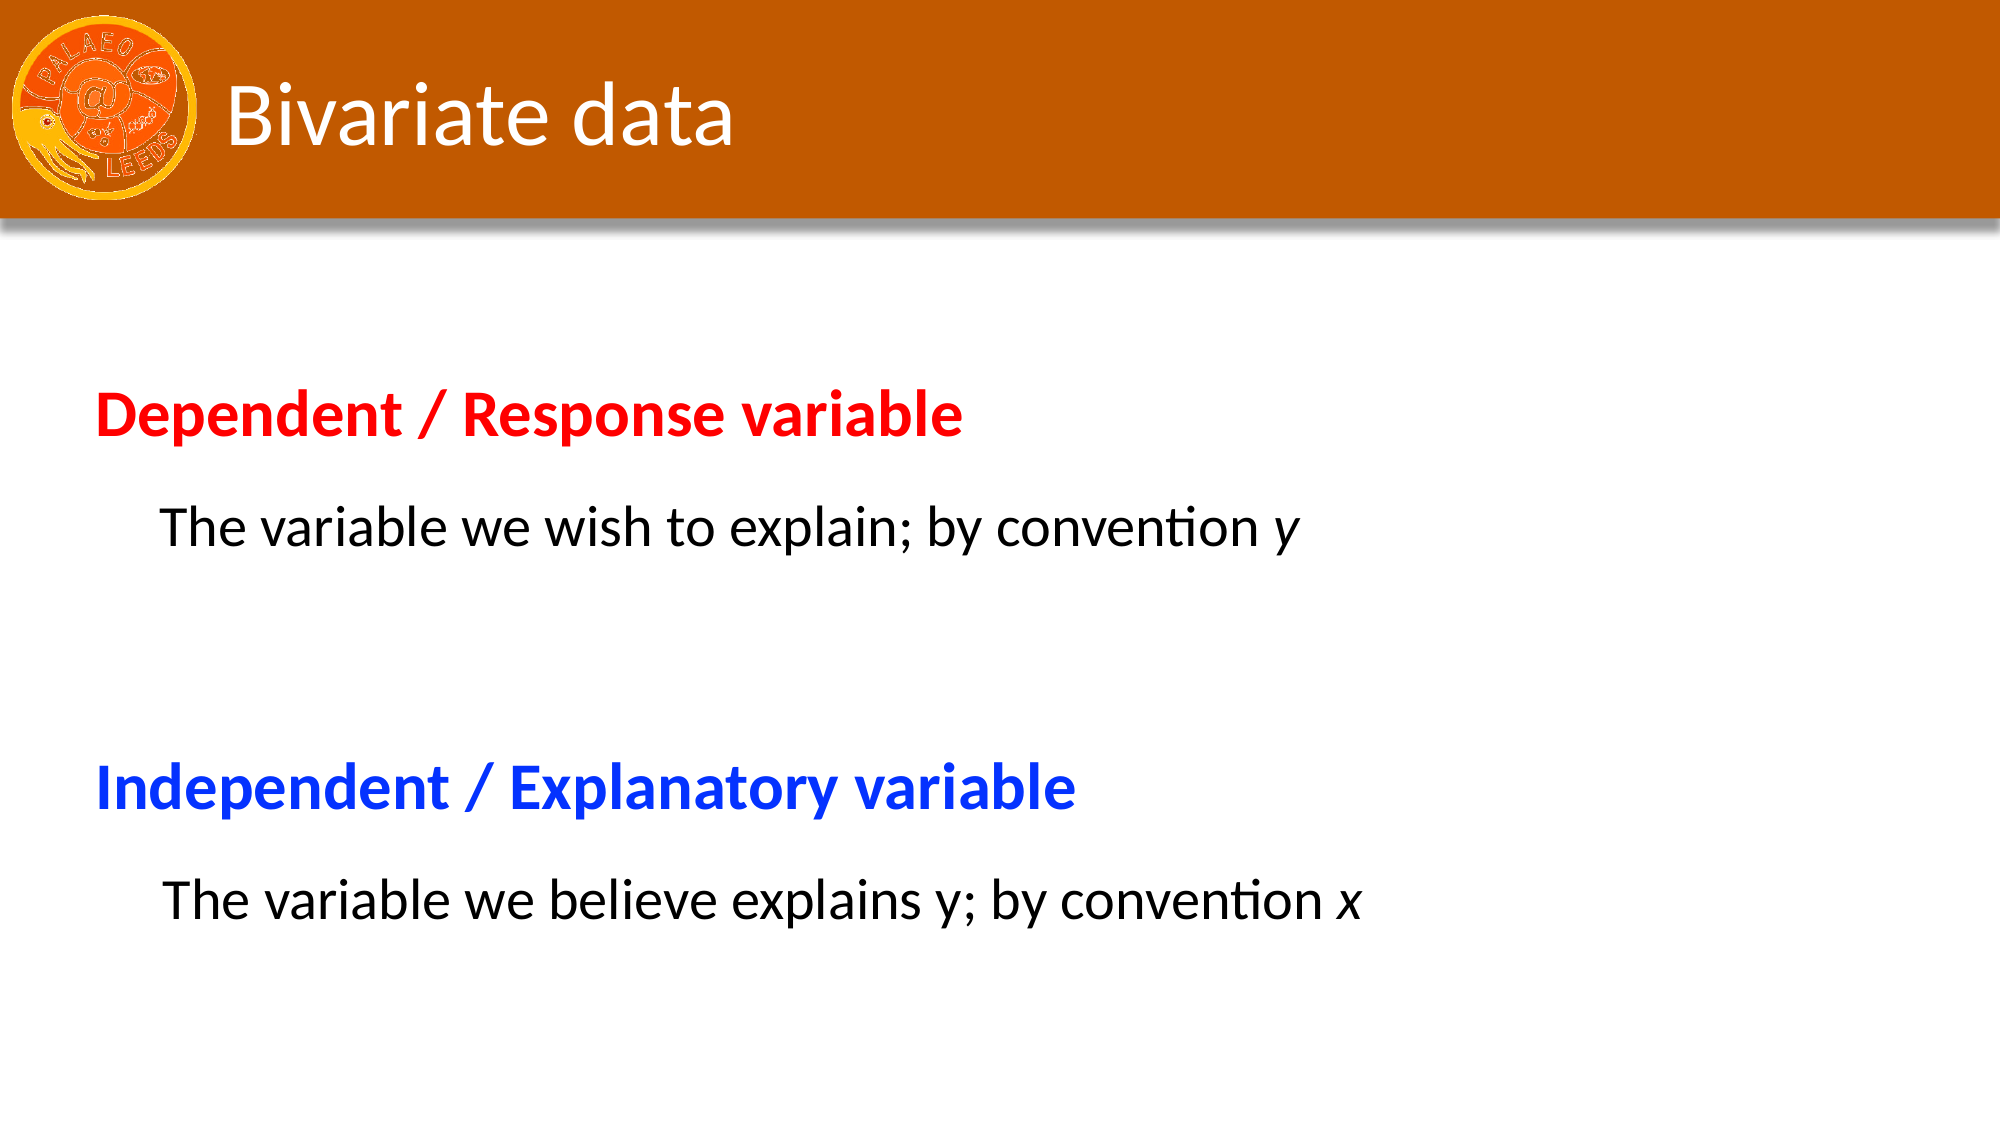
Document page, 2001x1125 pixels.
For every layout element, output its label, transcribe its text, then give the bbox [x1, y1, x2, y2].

text_box Dependent / Response variable [80, 362, 980, 458]
text_box [0, 0, 2000, 219]
text_box The variable we wish to explain; by convention y [144, 481, 1315, 566]
text_box The variable we believe explains y; by convention x [148, 853, 1378, 939]
text_box Bivariate data [210, 17, 2000, 201]
picture [11, 15, 197, 200]
text_box Independent / Explanatory variable [80, 735, 1093, 830]
